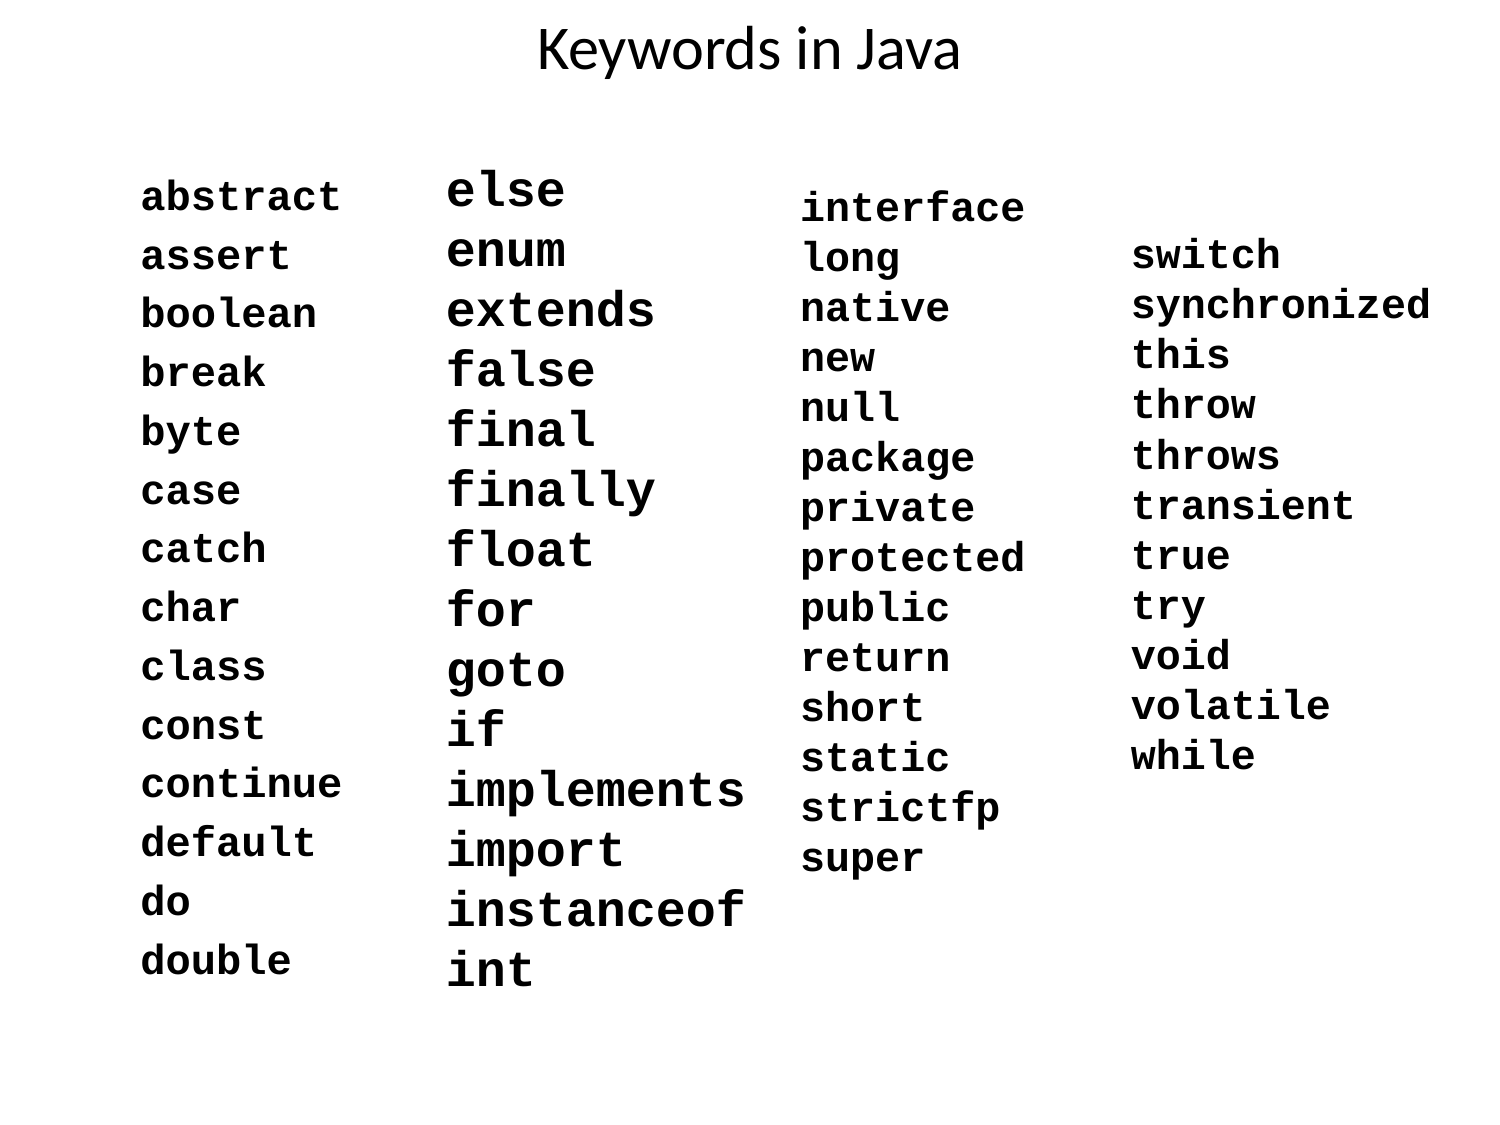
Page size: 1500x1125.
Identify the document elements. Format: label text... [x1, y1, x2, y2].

list abstract assert boolean break byte case catch char class const continue default do double [75, 160, 384, 1005]
text_box else enum extends false final finally float for goto if implements import instanceof int [431, 148, 762, 1064]
text_box interface long native new null package private protected public return short static strictfp super [785, 172, 1046, 933]
title Keywords in Java [75, 0, 1425, 90]
text_box switch synchronized this throw throws transient true try void volatile while [1116, 219, 1454, 830]
